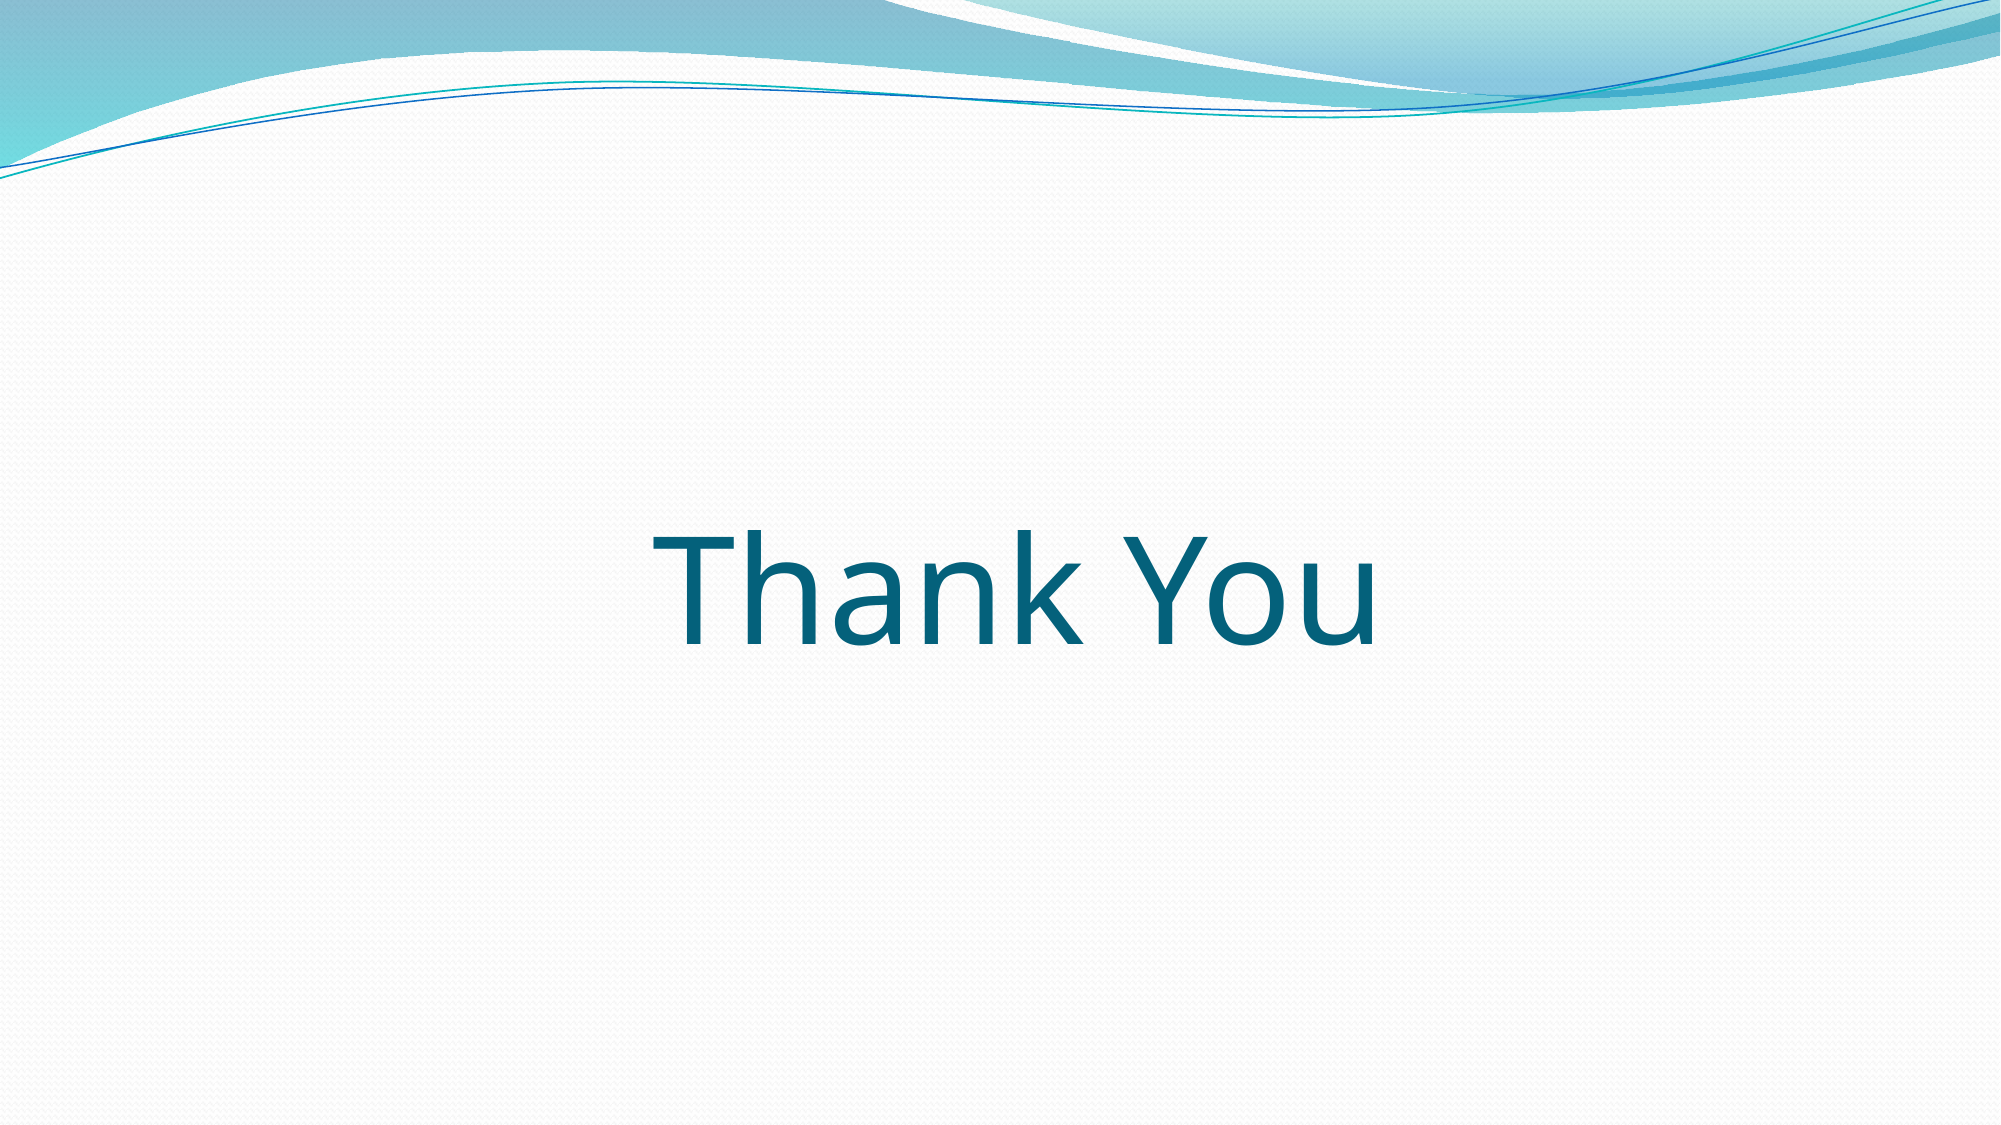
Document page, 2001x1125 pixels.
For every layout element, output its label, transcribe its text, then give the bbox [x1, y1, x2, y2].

title Thank You [237, 502, 1800, 675]
